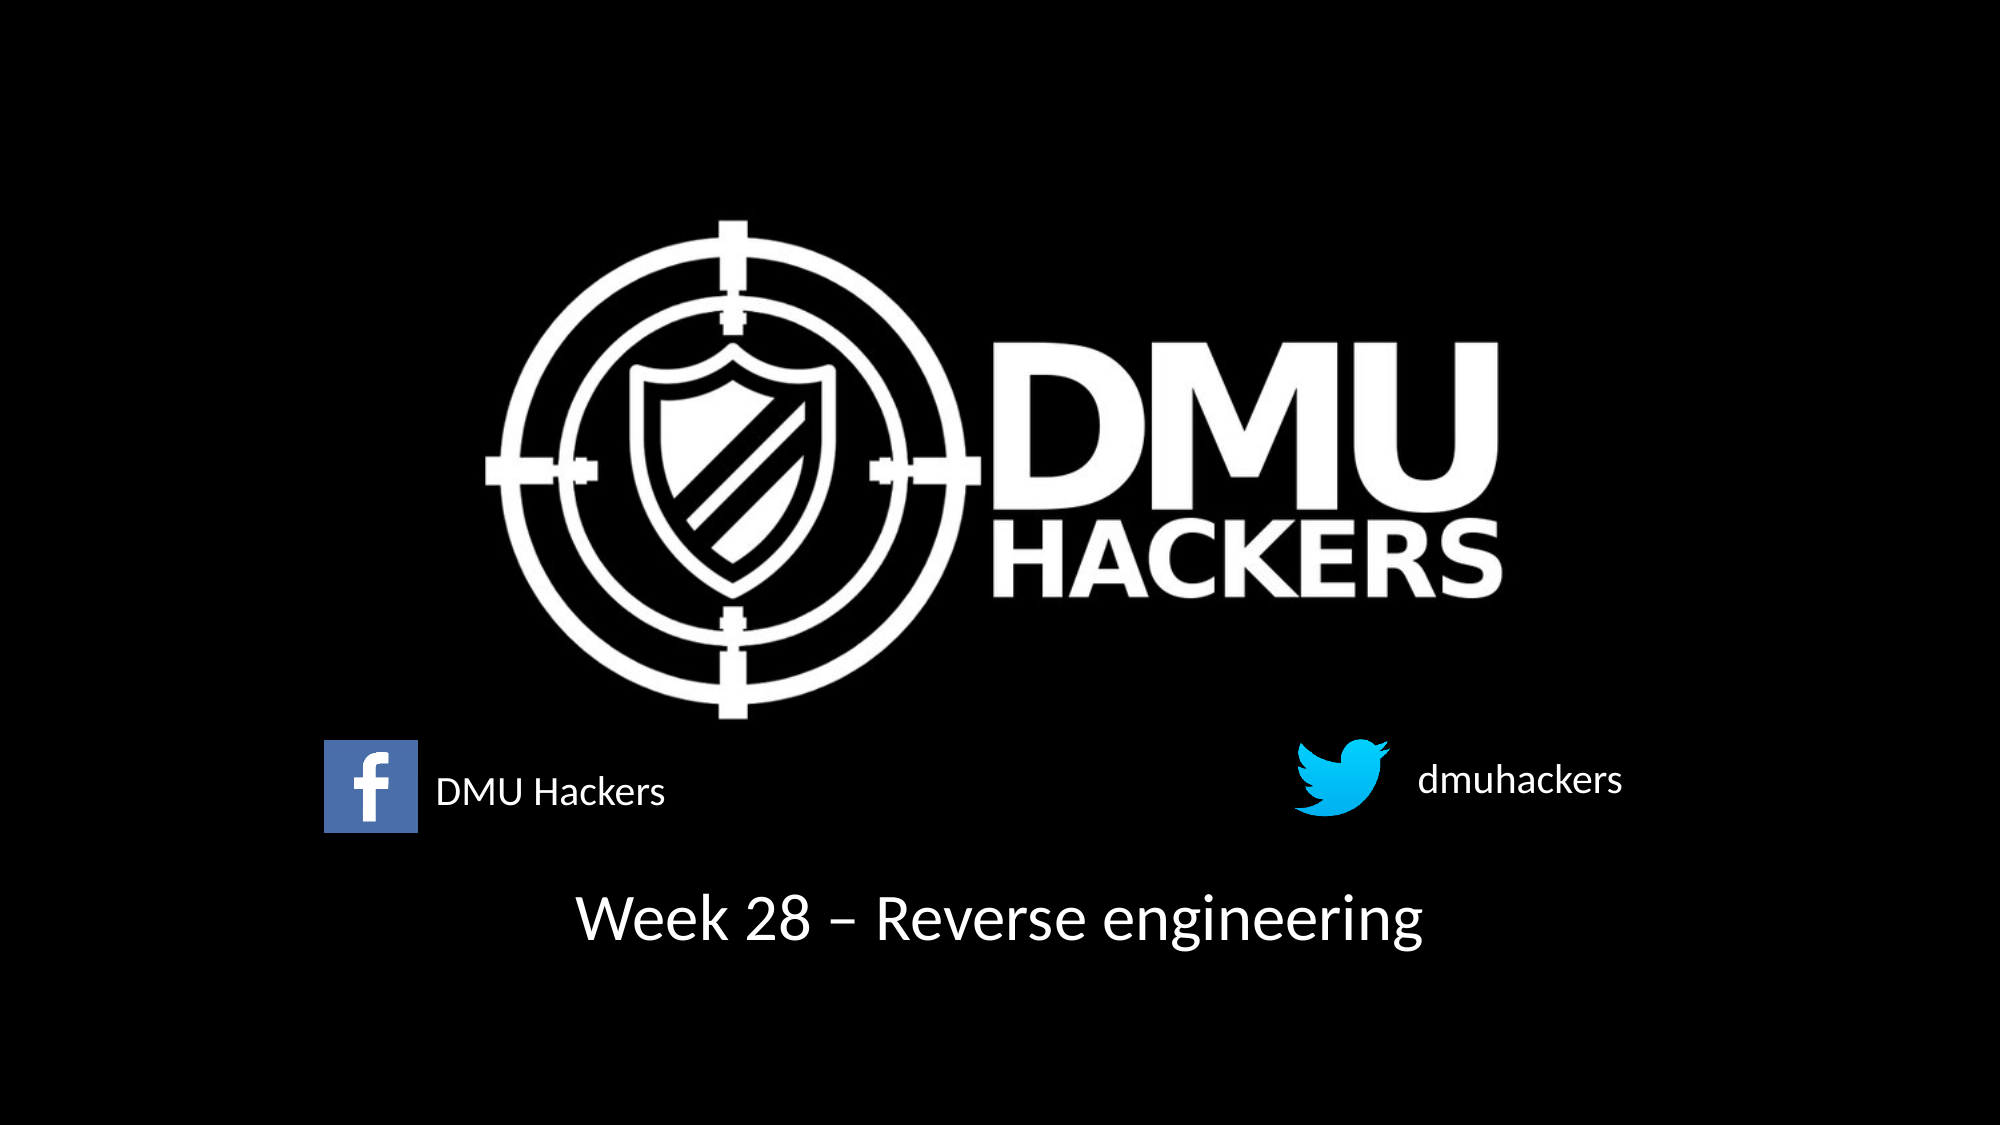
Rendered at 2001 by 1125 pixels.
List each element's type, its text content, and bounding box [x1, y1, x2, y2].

text_box Week 28 – Reverse engineering [0, 866, 2000, 962]
text_box DMU Hackers [421, 816, 681, 822]
picture [0, 135, 2000, 834]
